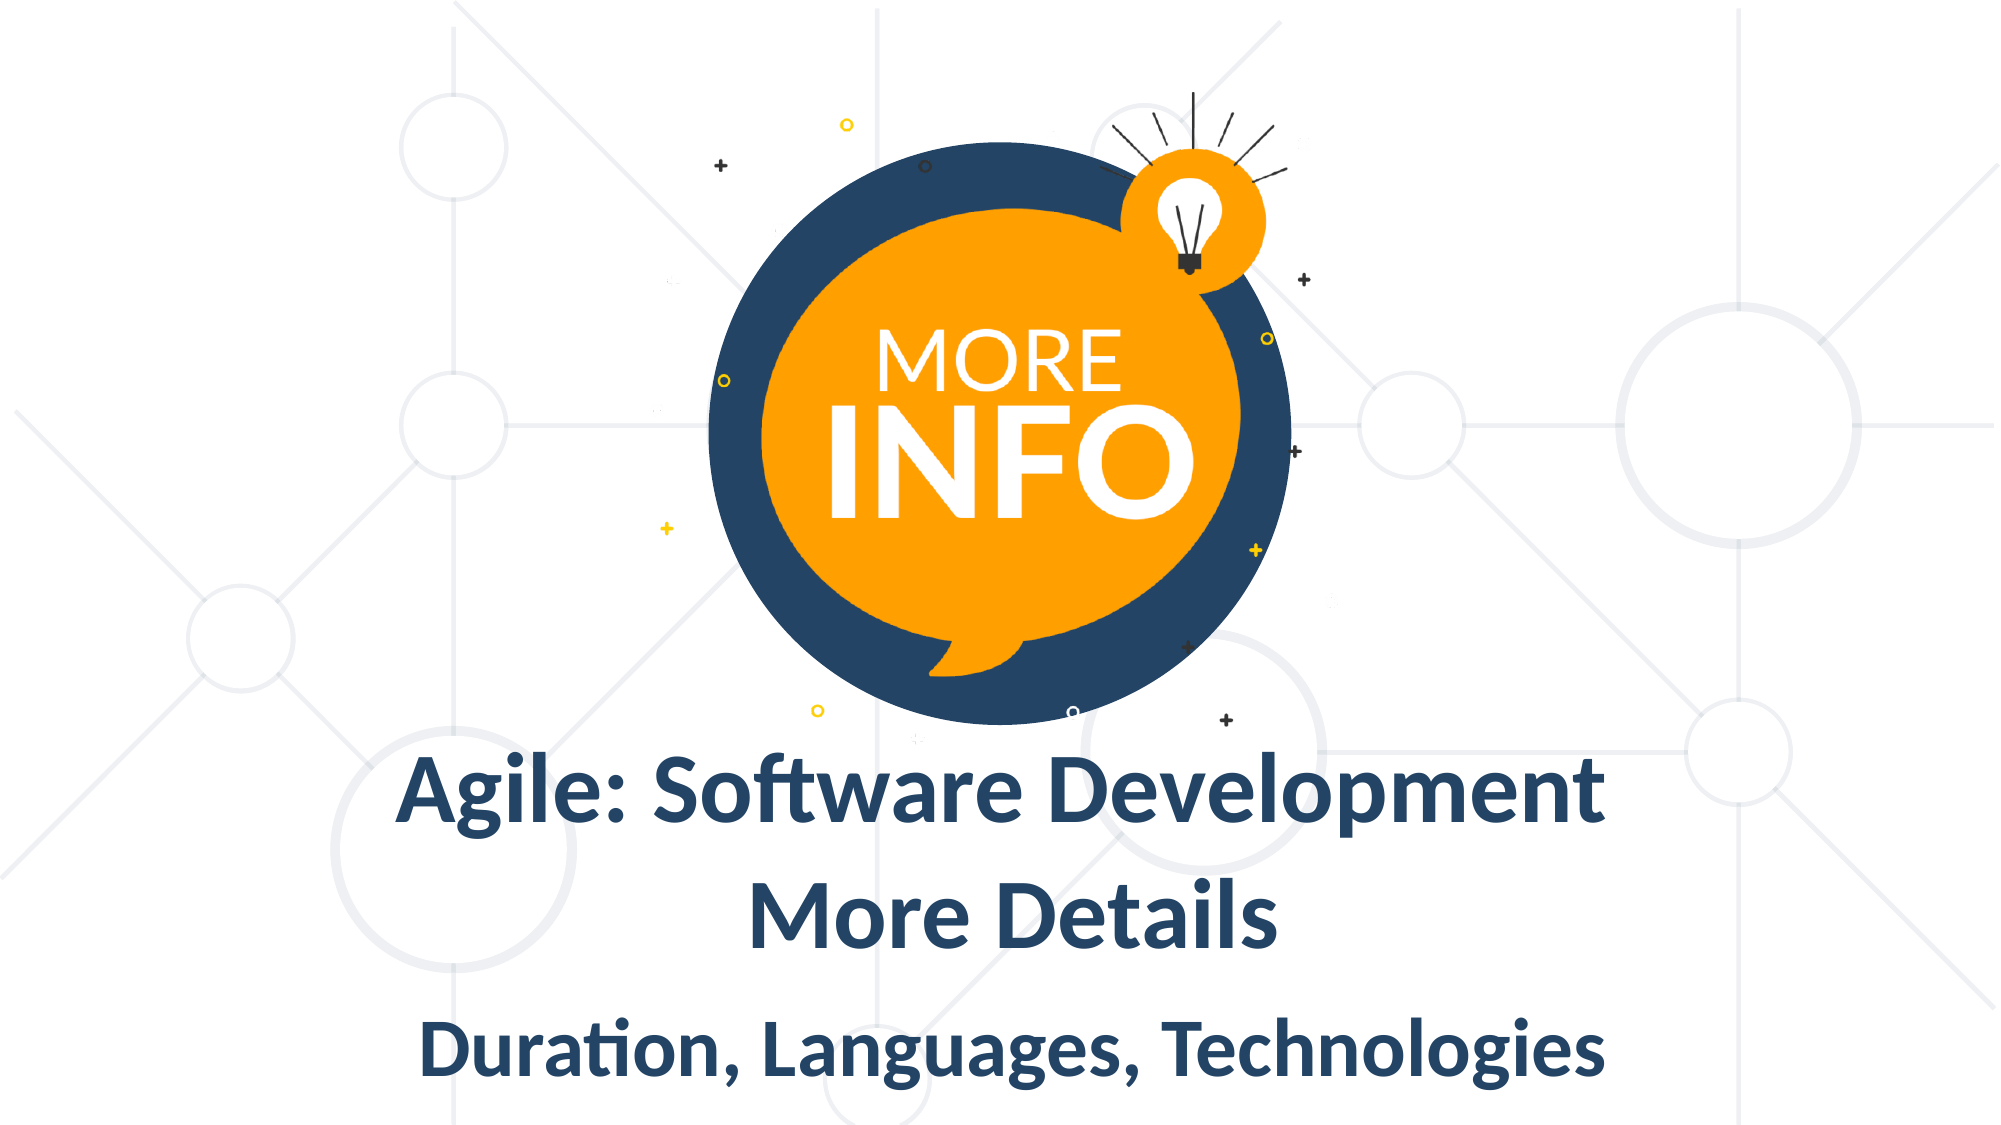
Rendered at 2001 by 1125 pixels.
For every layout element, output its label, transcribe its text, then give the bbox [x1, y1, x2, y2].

list Duration, Languages, Technologies [114, 999, 1912, 1082]
picture [649, 74, 1338, 763]
list Agile: Software Development More Details [101, 771, 1925, 913]
